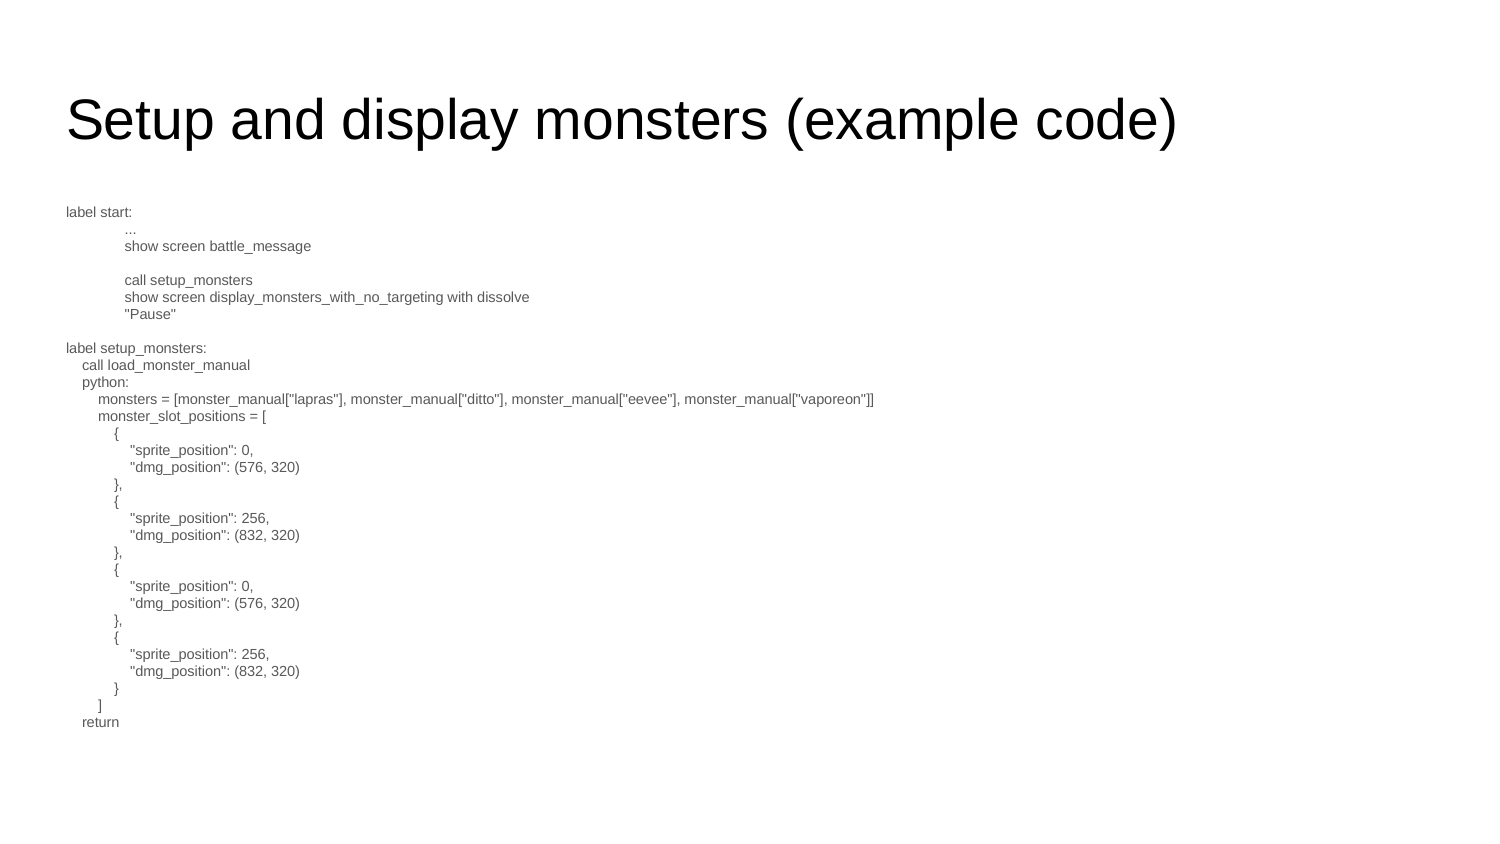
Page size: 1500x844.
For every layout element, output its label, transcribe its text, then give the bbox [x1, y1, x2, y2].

title Setup and display monsters (example code) [51, 72, 1449, 167]
list label start: ... show screen battle_message call setup_monsters show screen display_monsters_with_no_targeting with dissolve "Pause" label setup_monsters: call load_monster_manual python: monsters = [monster_manual["lapras"], monster_manual["ditto"], monster_manual["eevee"], monster_manual["vaporeon"]] monster_slot_positions = [ { "sprite_position": 0, "dmg_position": (576, 320) }, { "sprite_position": 256, "dmg_position": (832, 320) }, { "sprite_position": 0, "dmg_position": (576, 320) }, { "sprite_position": 256, "dmg_position": (832, 320) } ] return [51, 189, 1449, 750]
